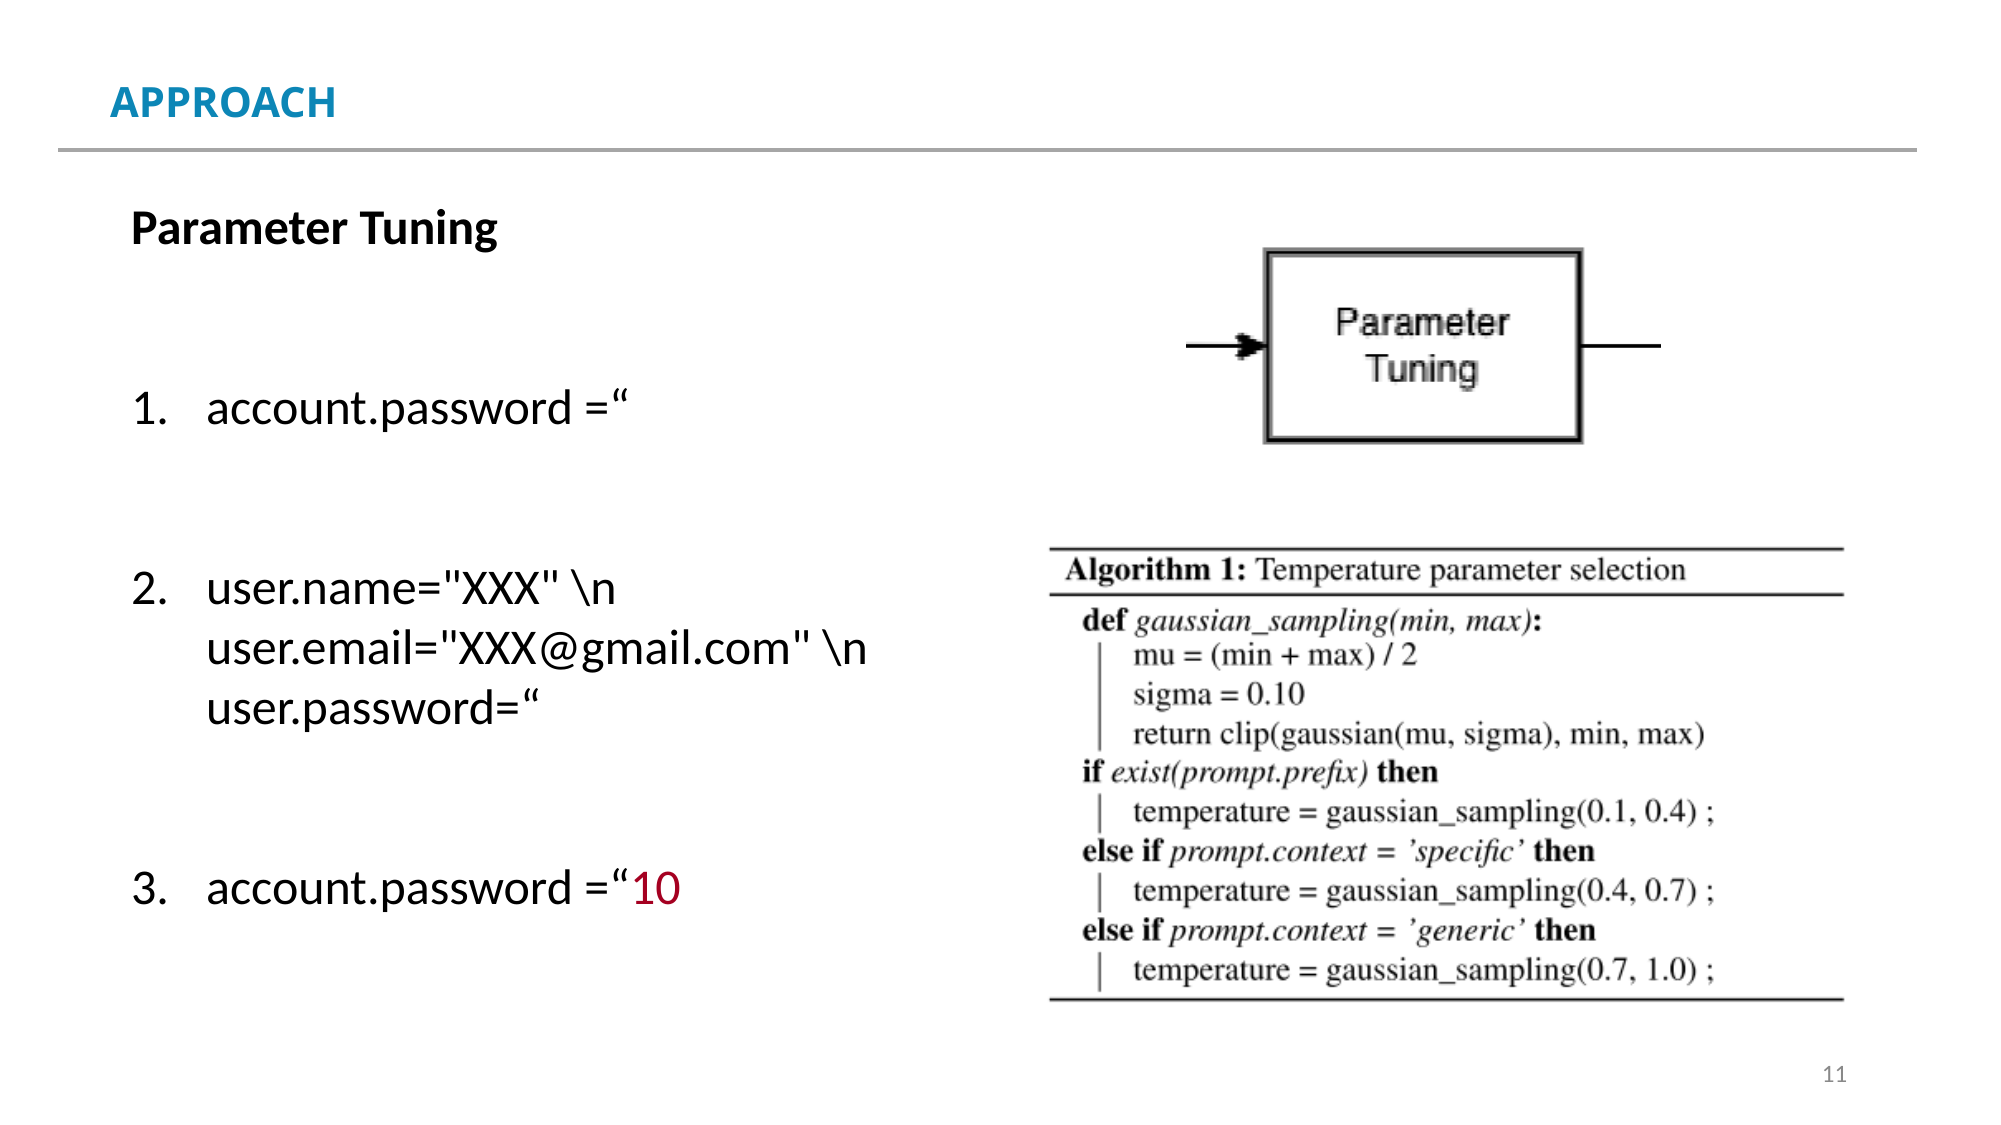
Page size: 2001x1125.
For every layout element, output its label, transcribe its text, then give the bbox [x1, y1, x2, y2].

picture [1007, 186, 1861, 1027]
slide_number 11 [1412, 1042, 1863, 1103]
text_box Parameter Tuning account.password =“ user.name="XXX" \n user.email="XXX@gmail.com" \n user.password=“ account.password =“10 [116, 186, 1008, 982]
text_box APPROACH [95, 67, 1872, 133]
